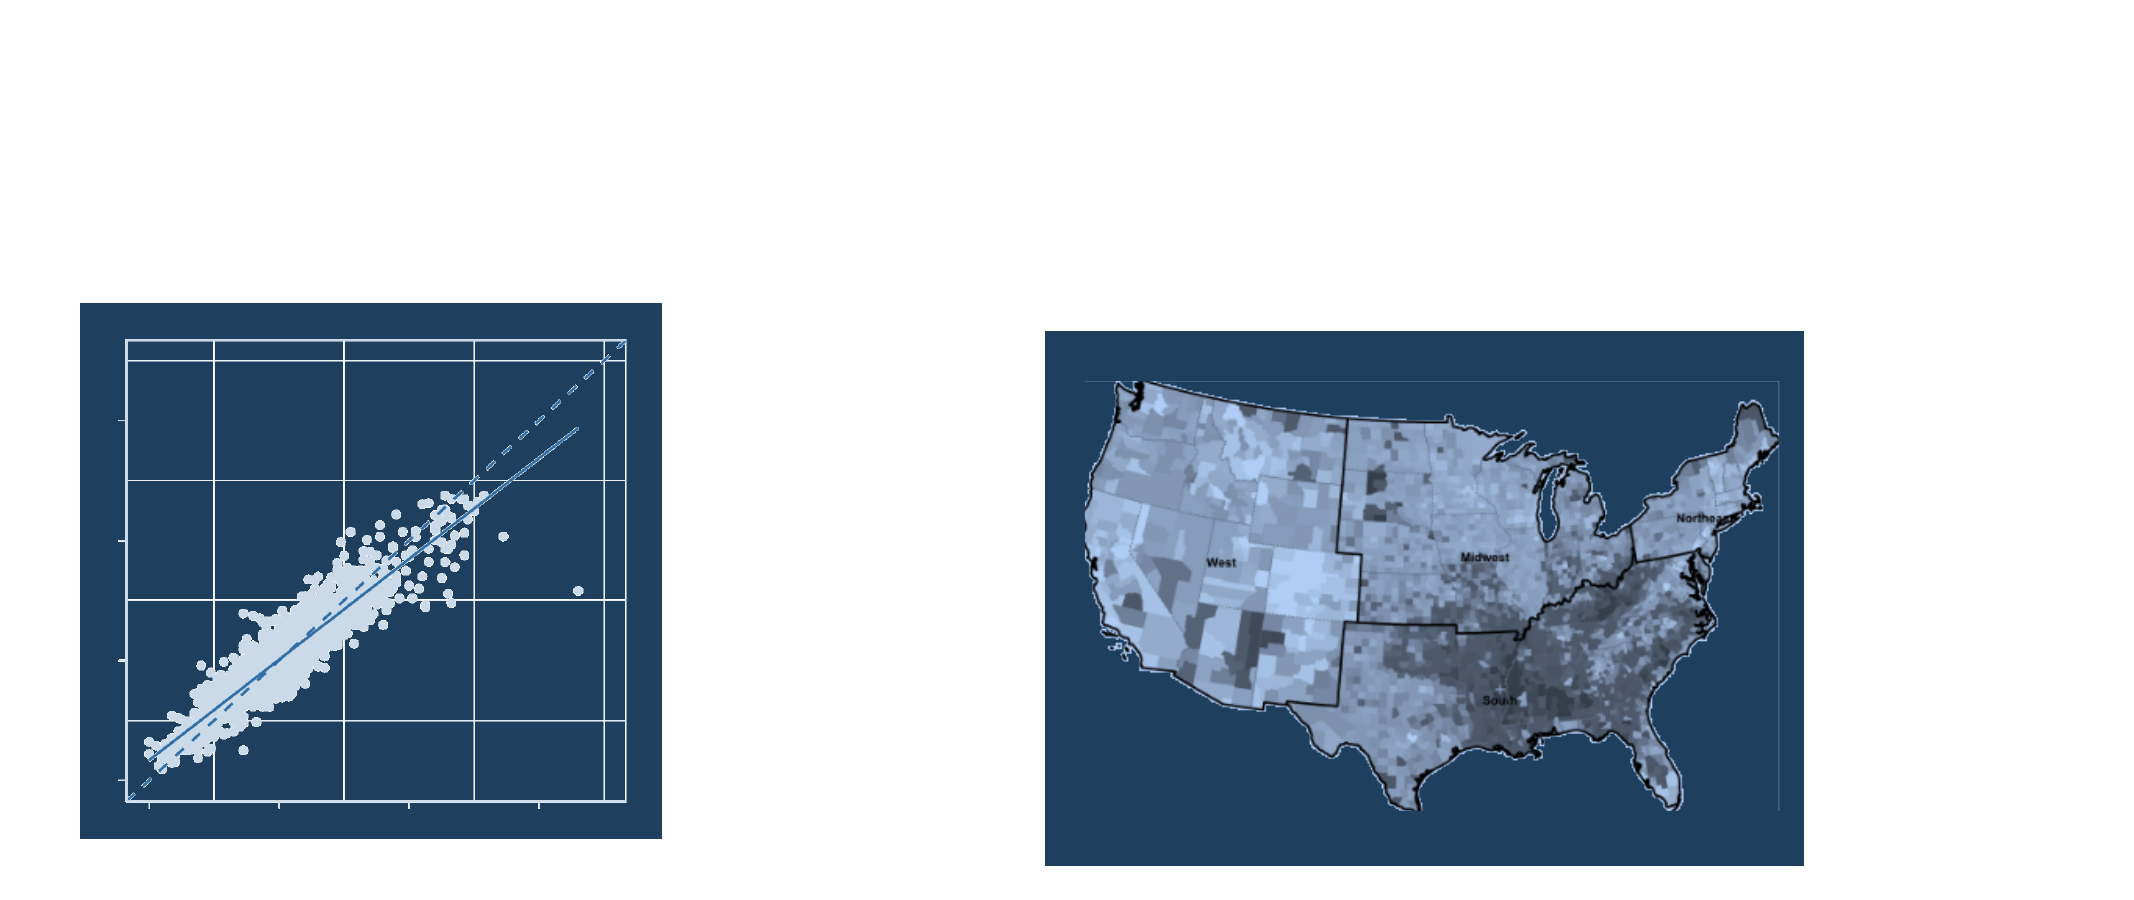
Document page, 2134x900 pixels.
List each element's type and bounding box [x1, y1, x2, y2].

picture [1045, 330, 1804, 866]
picture [80, 303, 662, 839]
